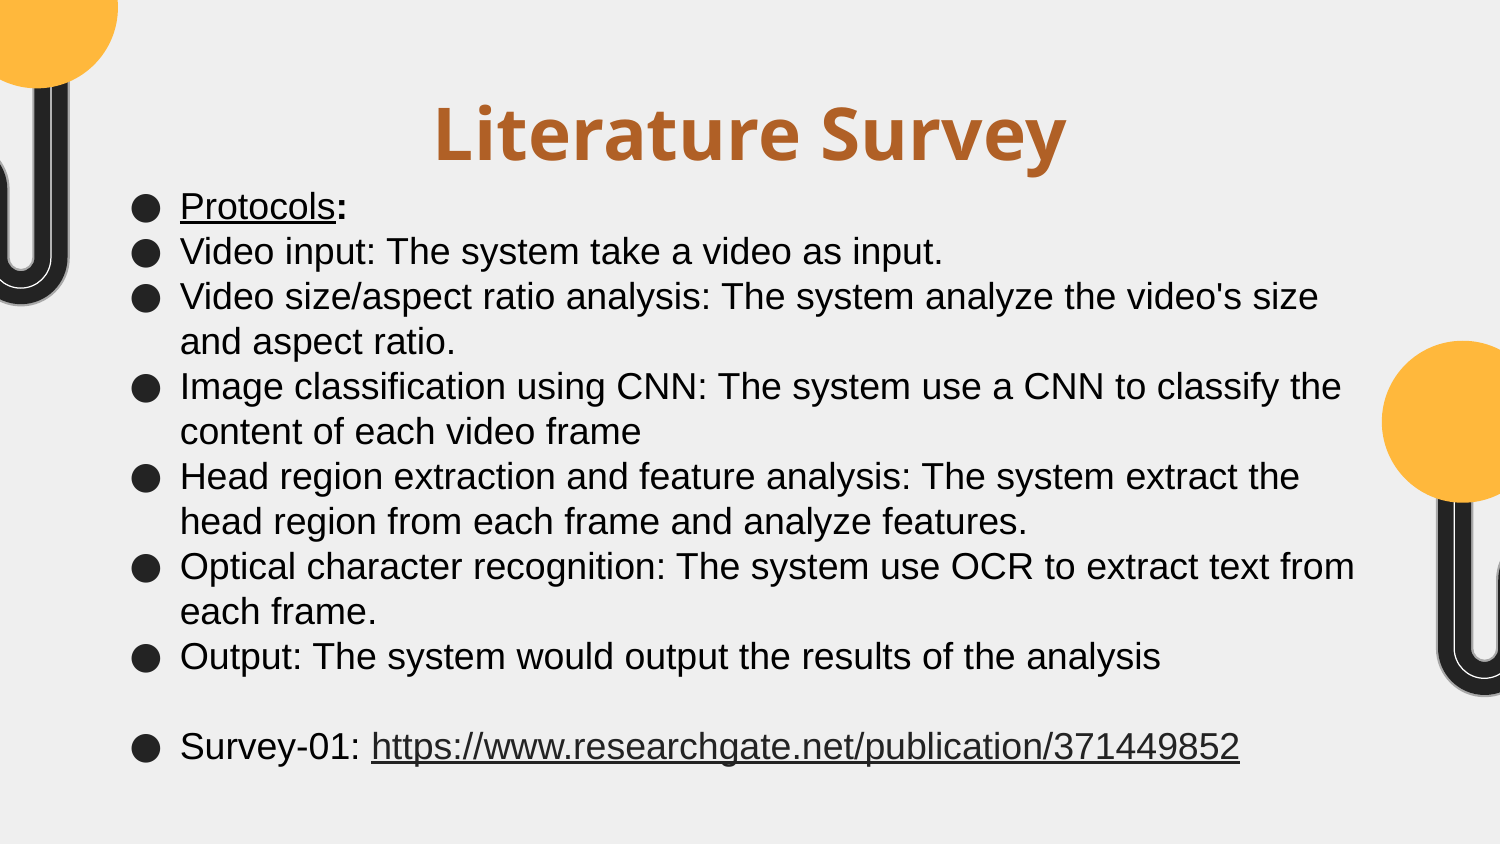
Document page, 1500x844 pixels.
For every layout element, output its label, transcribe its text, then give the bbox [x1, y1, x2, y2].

title Literature Survey [118, 72, 1382, 167]
list Protocols: Video input: The system take a video as input. Video size/aspect ratio analysis: The system analyze the video's size and aspect ratio. Image classification using CNN: The system use a CNN to classify the content of each video frame Head region extraction and feature analysis: The system extract the head region from each frame and analyze features. Optical character recognition: The system use OCR to extract text from each frame. Output: The system would output the results of the analysis Survey-01: https://www.researchgate.net/publication/371449852 [104, 166, 1369, 544]
